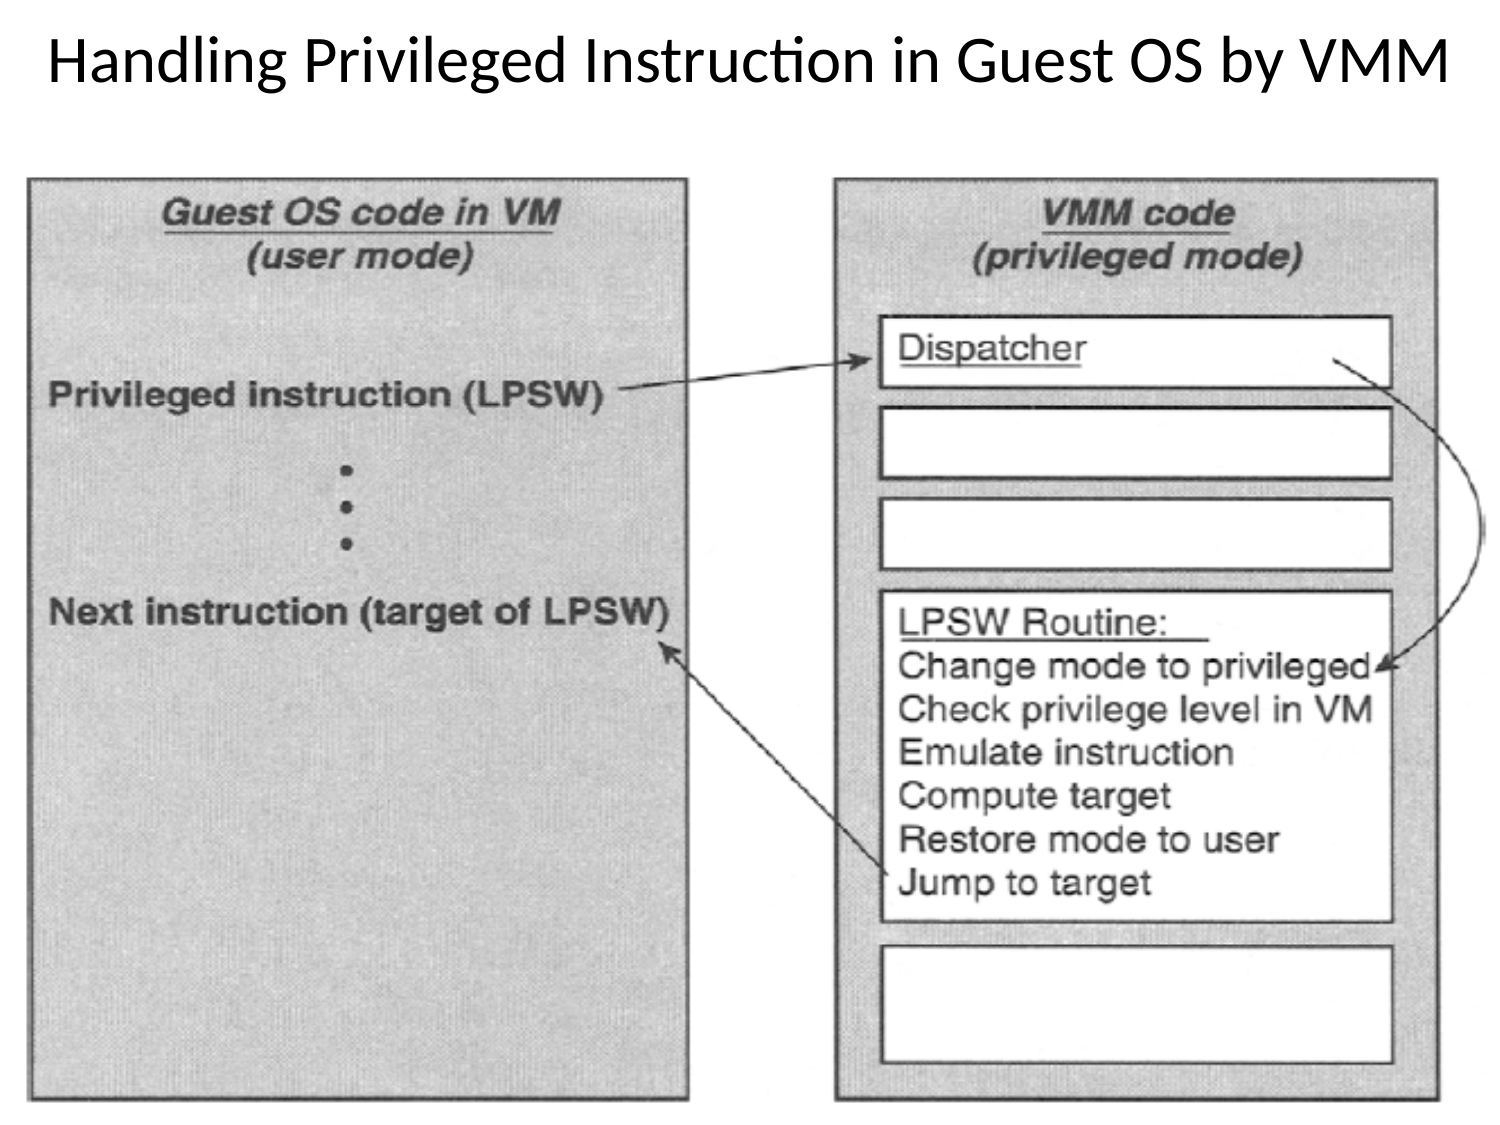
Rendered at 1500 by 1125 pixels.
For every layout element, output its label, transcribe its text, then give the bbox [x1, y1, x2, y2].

title Handling Privileged Instruction in Guest OS by VMM [0, 0, 1500, 113]
picture [0, 149, 1500, 1113]
